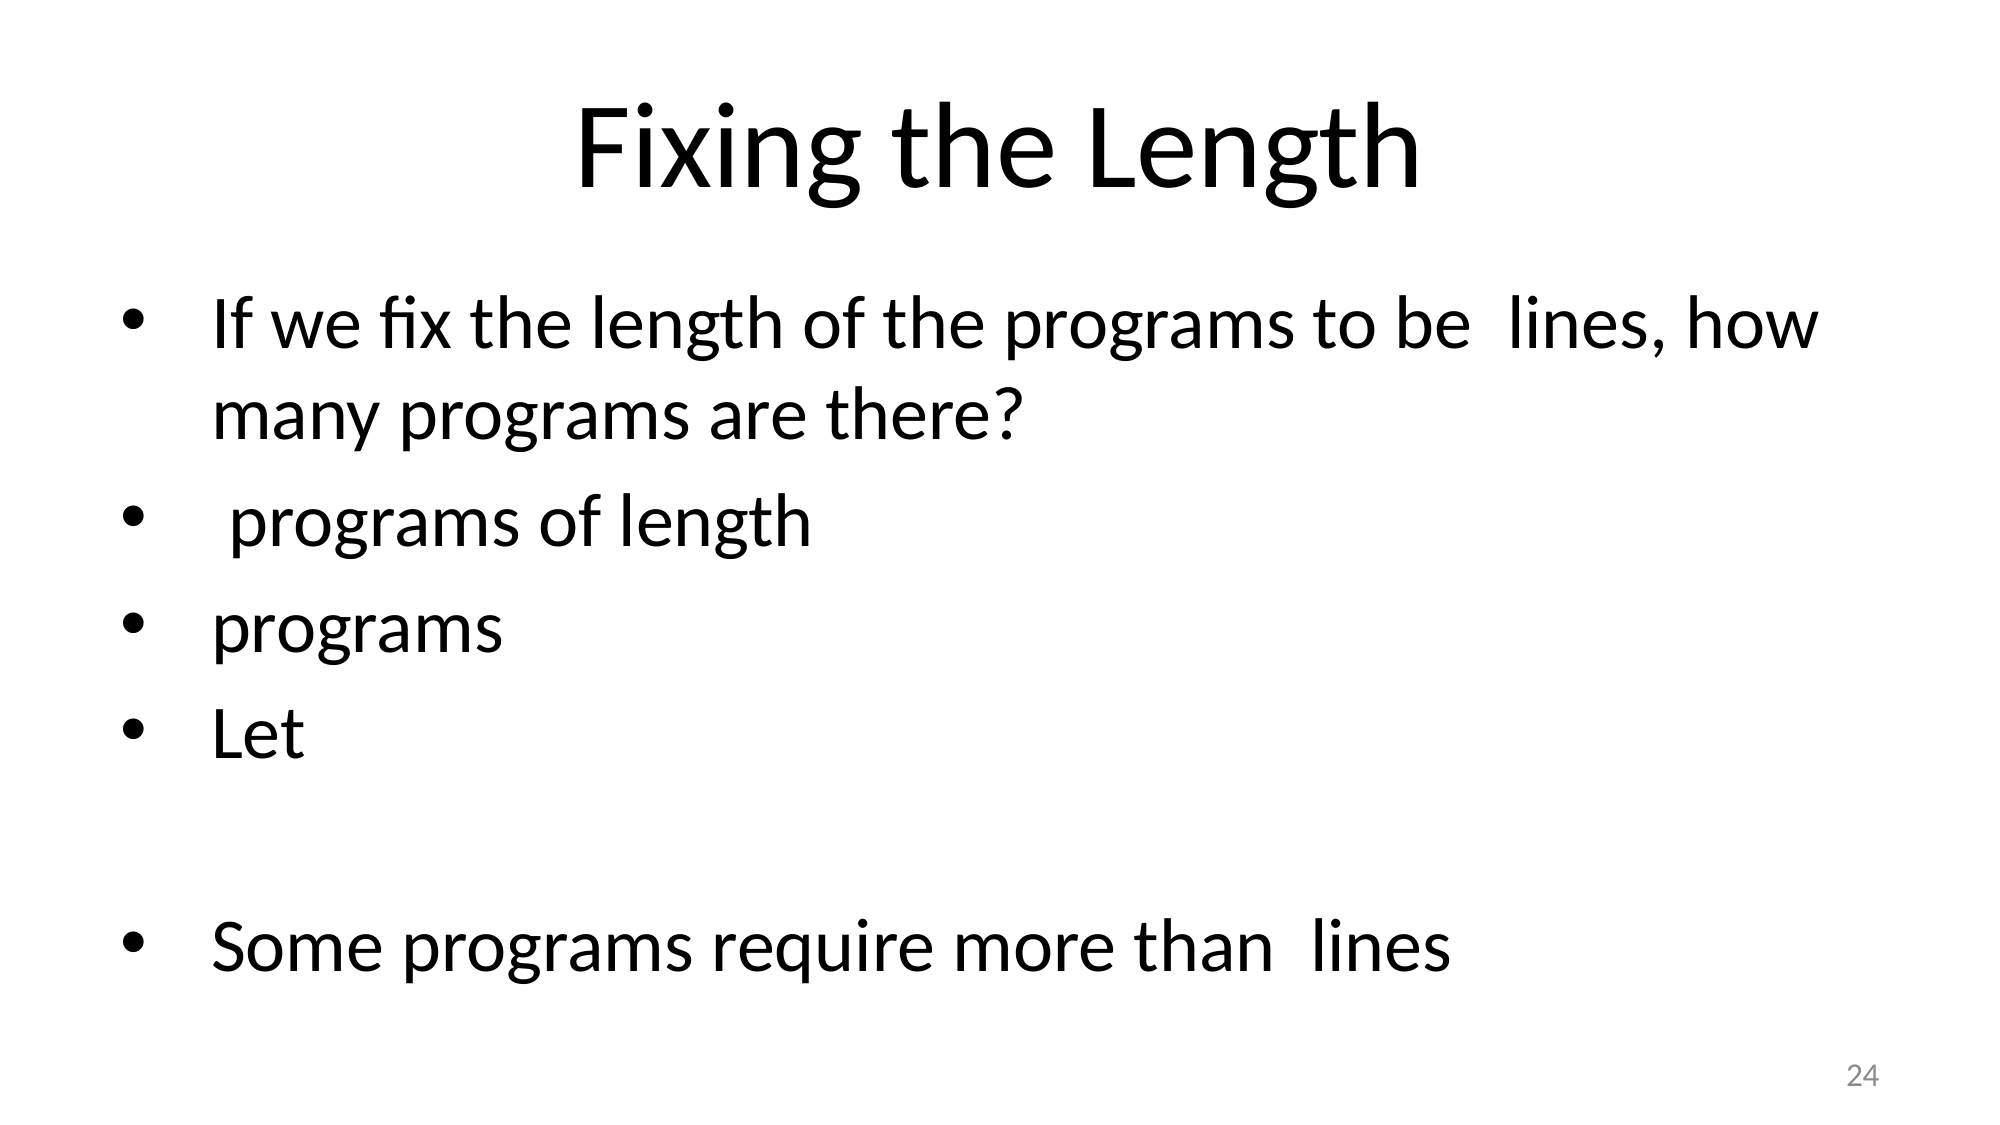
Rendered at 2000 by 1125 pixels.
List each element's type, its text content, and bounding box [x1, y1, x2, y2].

title Fixing the Length [99, 45, 1900, 233]
slide_number 24 [1432, 1042, 1900, 1103]
